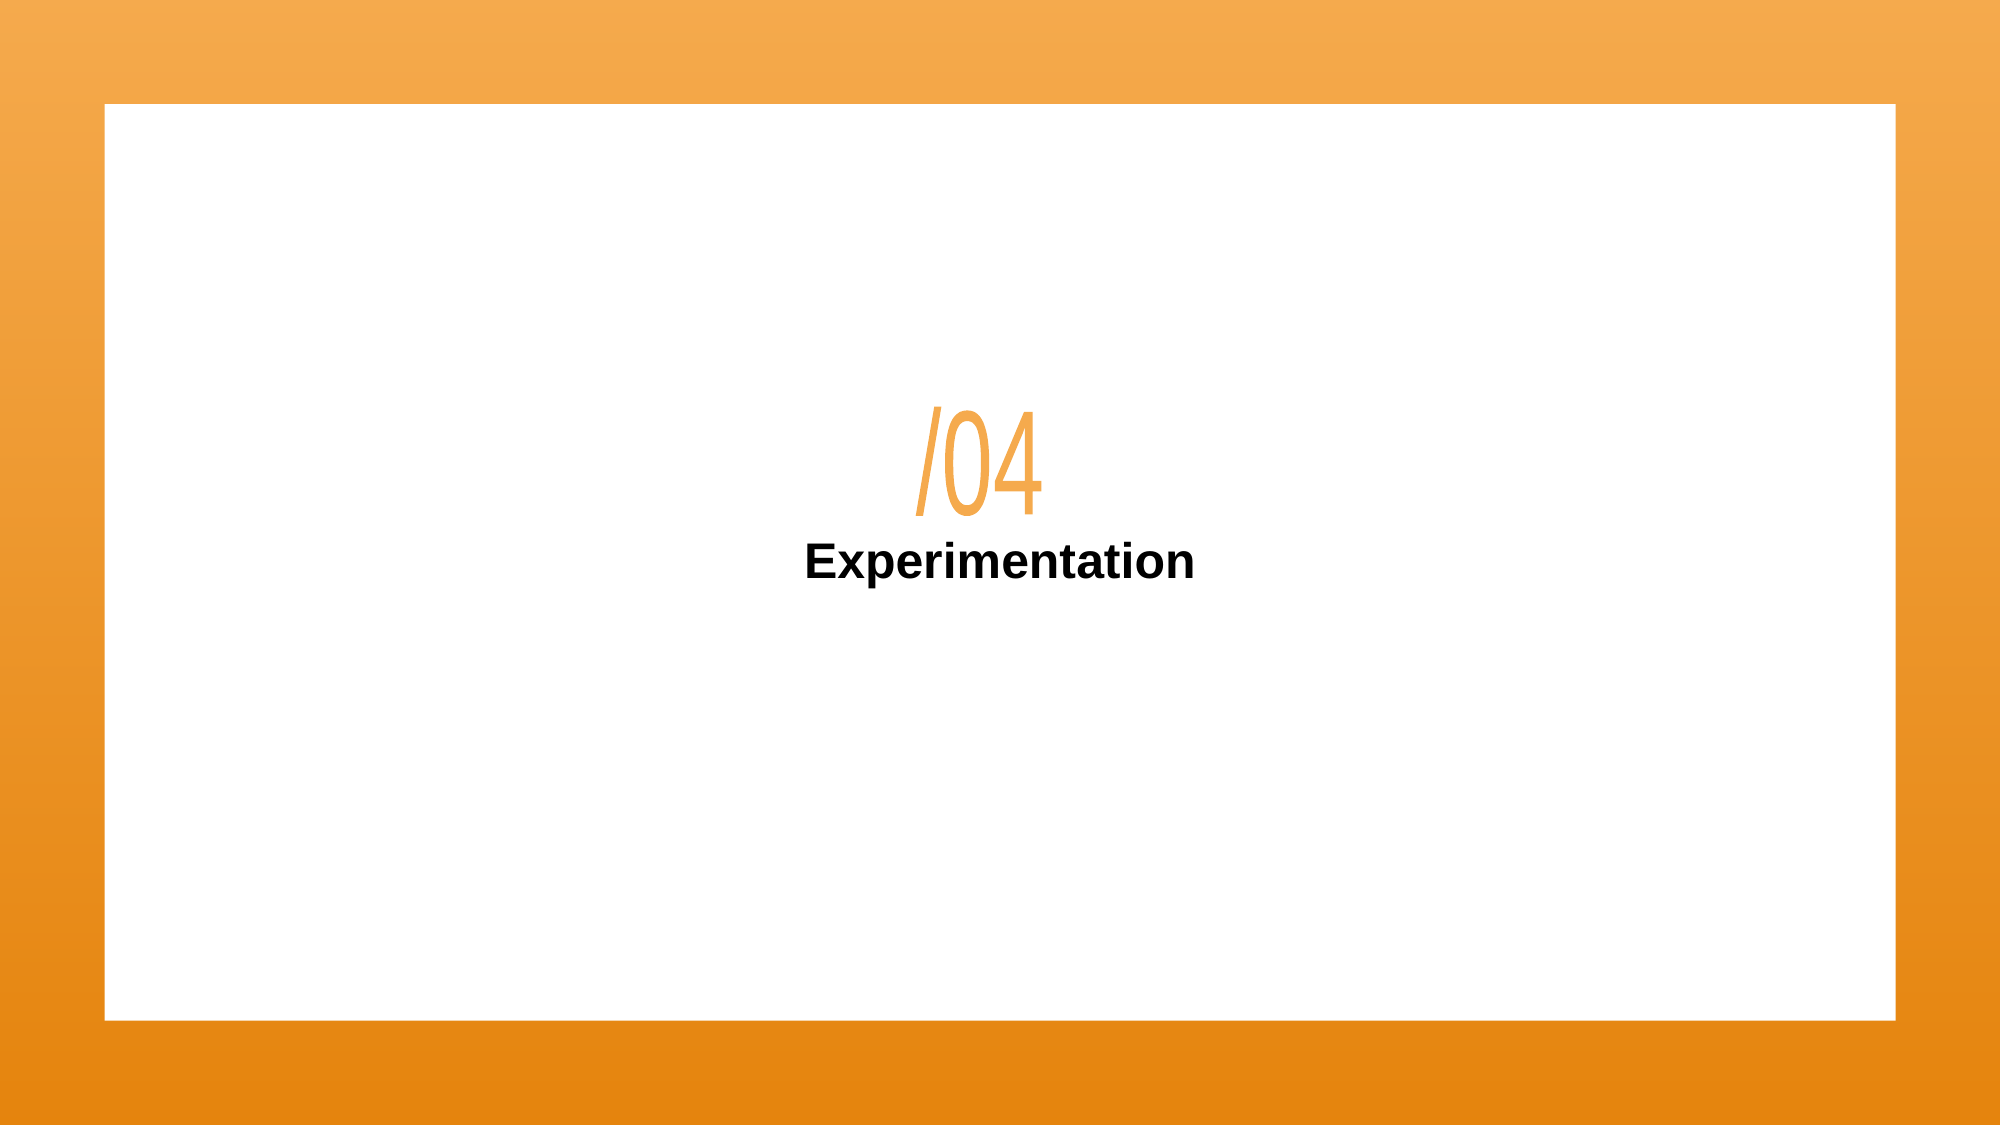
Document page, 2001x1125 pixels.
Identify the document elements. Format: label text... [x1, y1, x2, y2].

title Experimentation [555, 450, 1445, 597]
